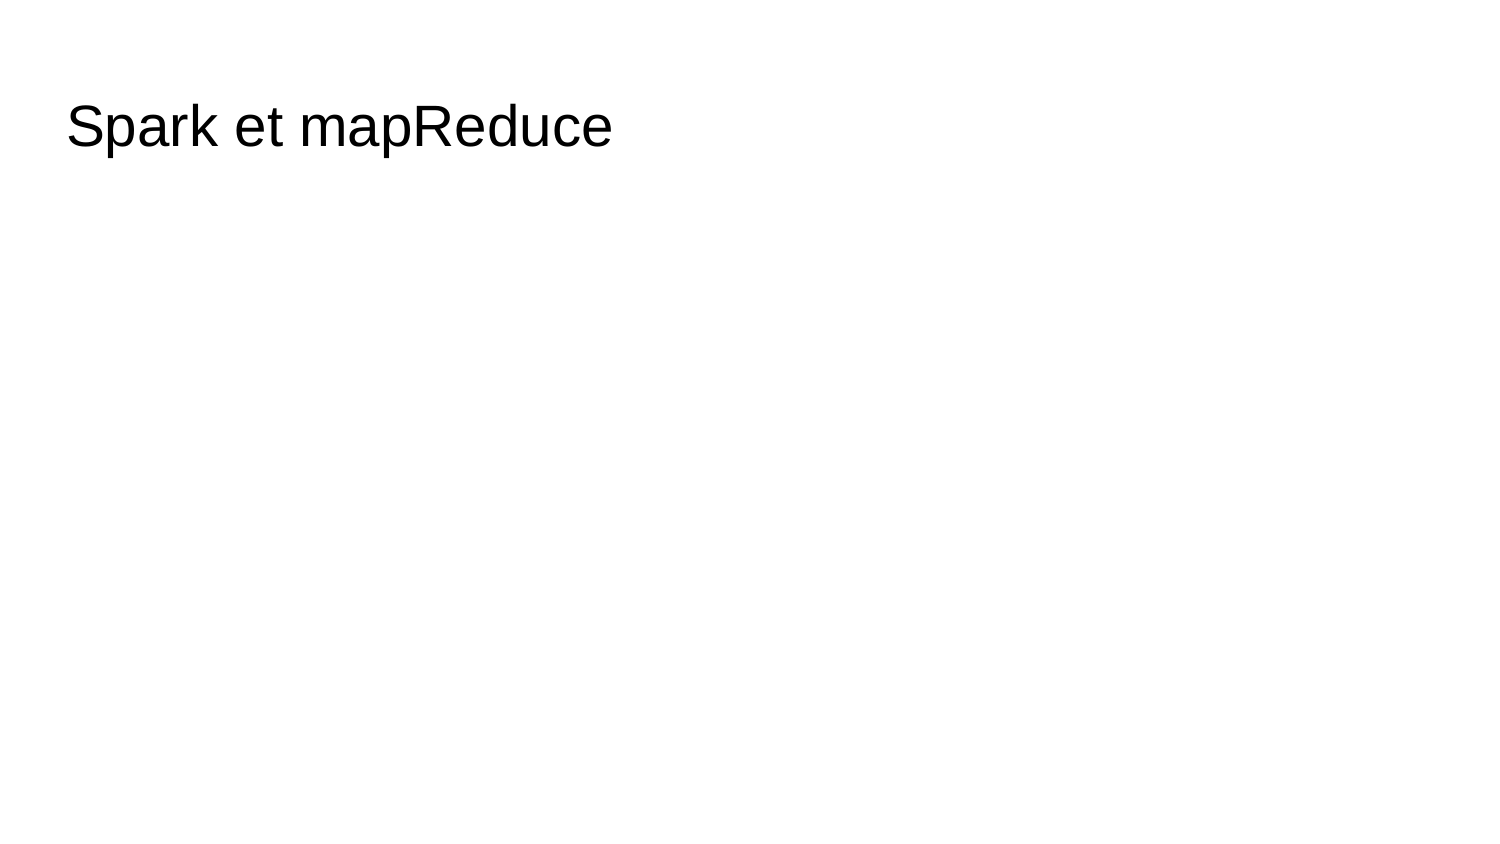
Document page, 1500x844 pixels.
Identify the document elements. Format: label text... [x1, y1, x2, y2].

title Spark et mapReduce [51, 72, 1449, 167]
